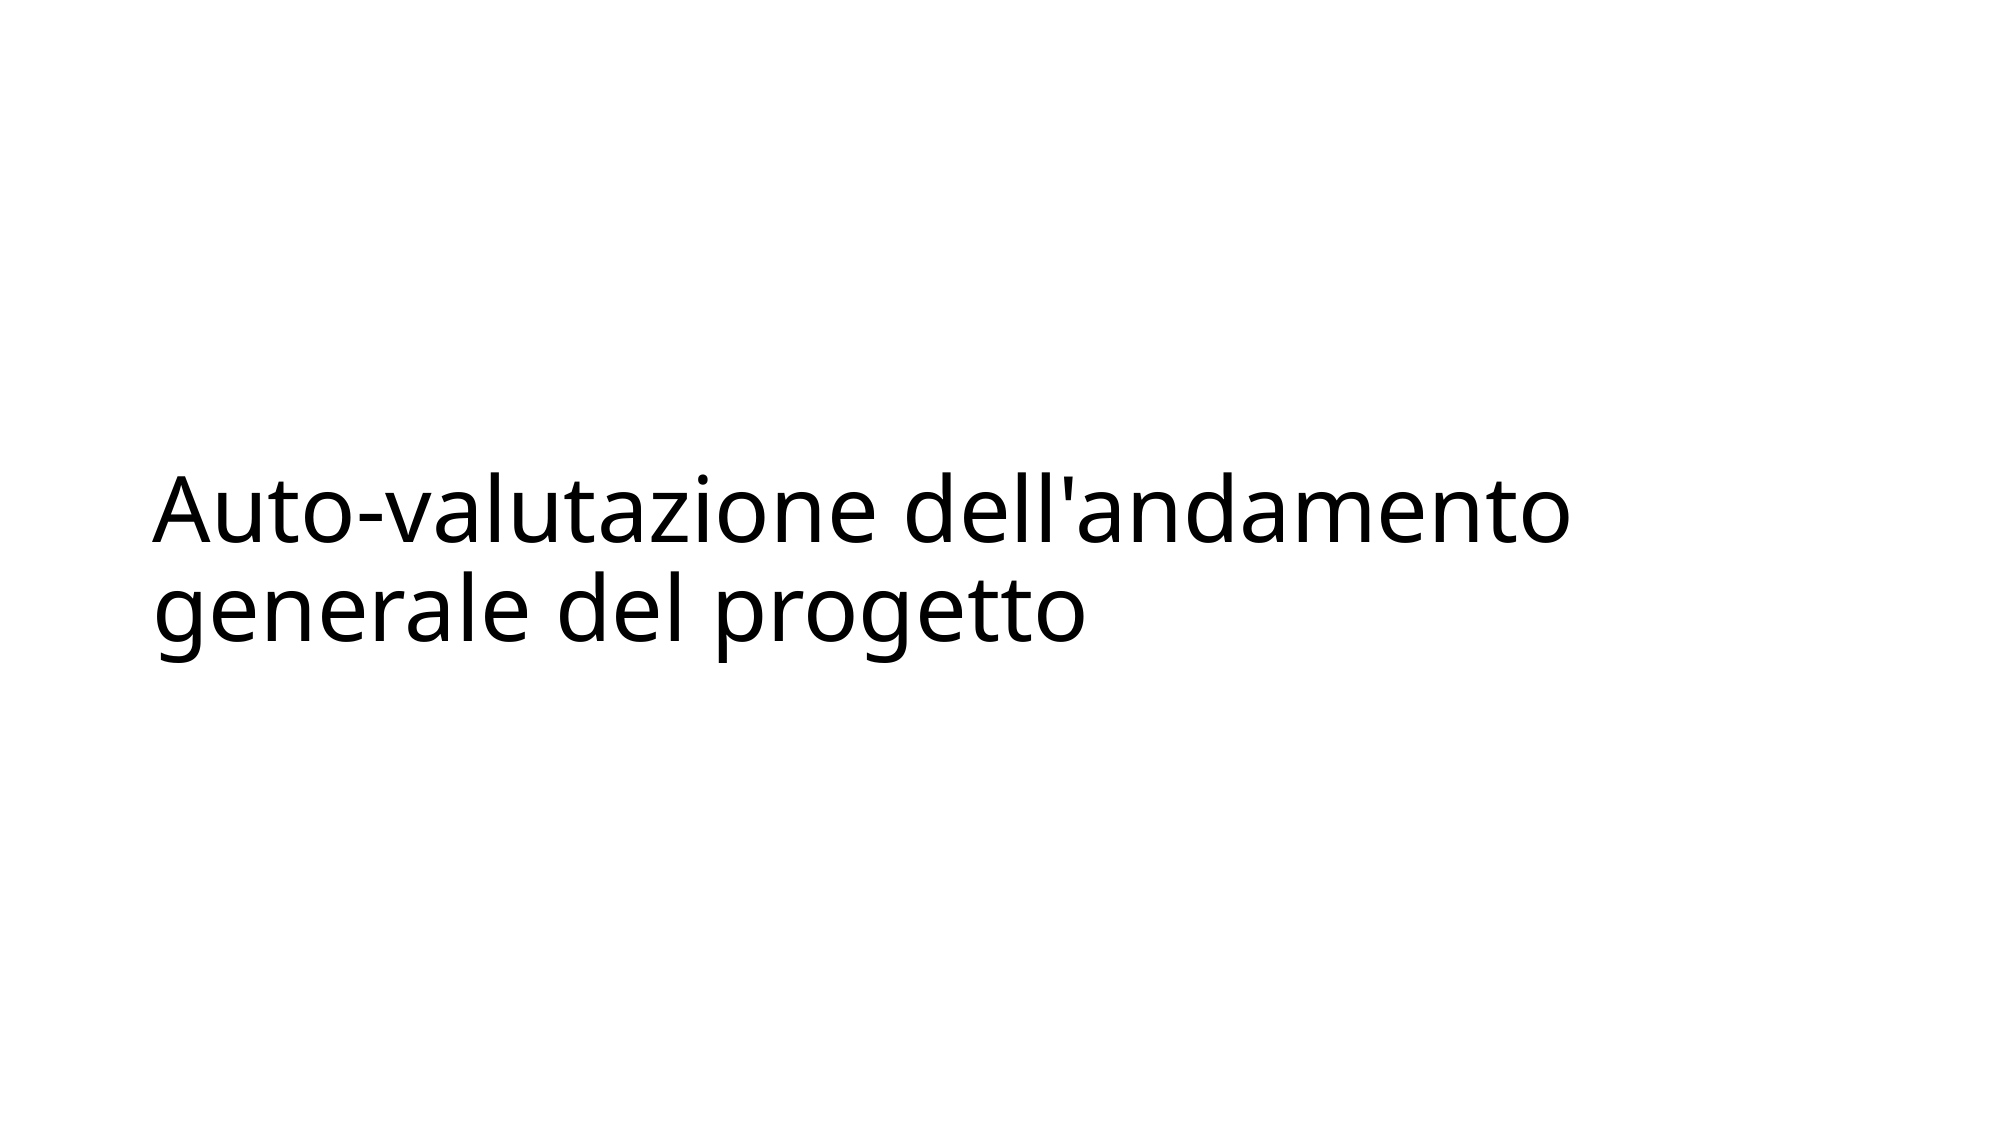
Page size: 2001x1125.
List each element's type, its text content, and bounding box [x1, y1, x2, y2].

title Auto-valutazione dell'andamento generale del progetto [137, 453, 1863, 672]
